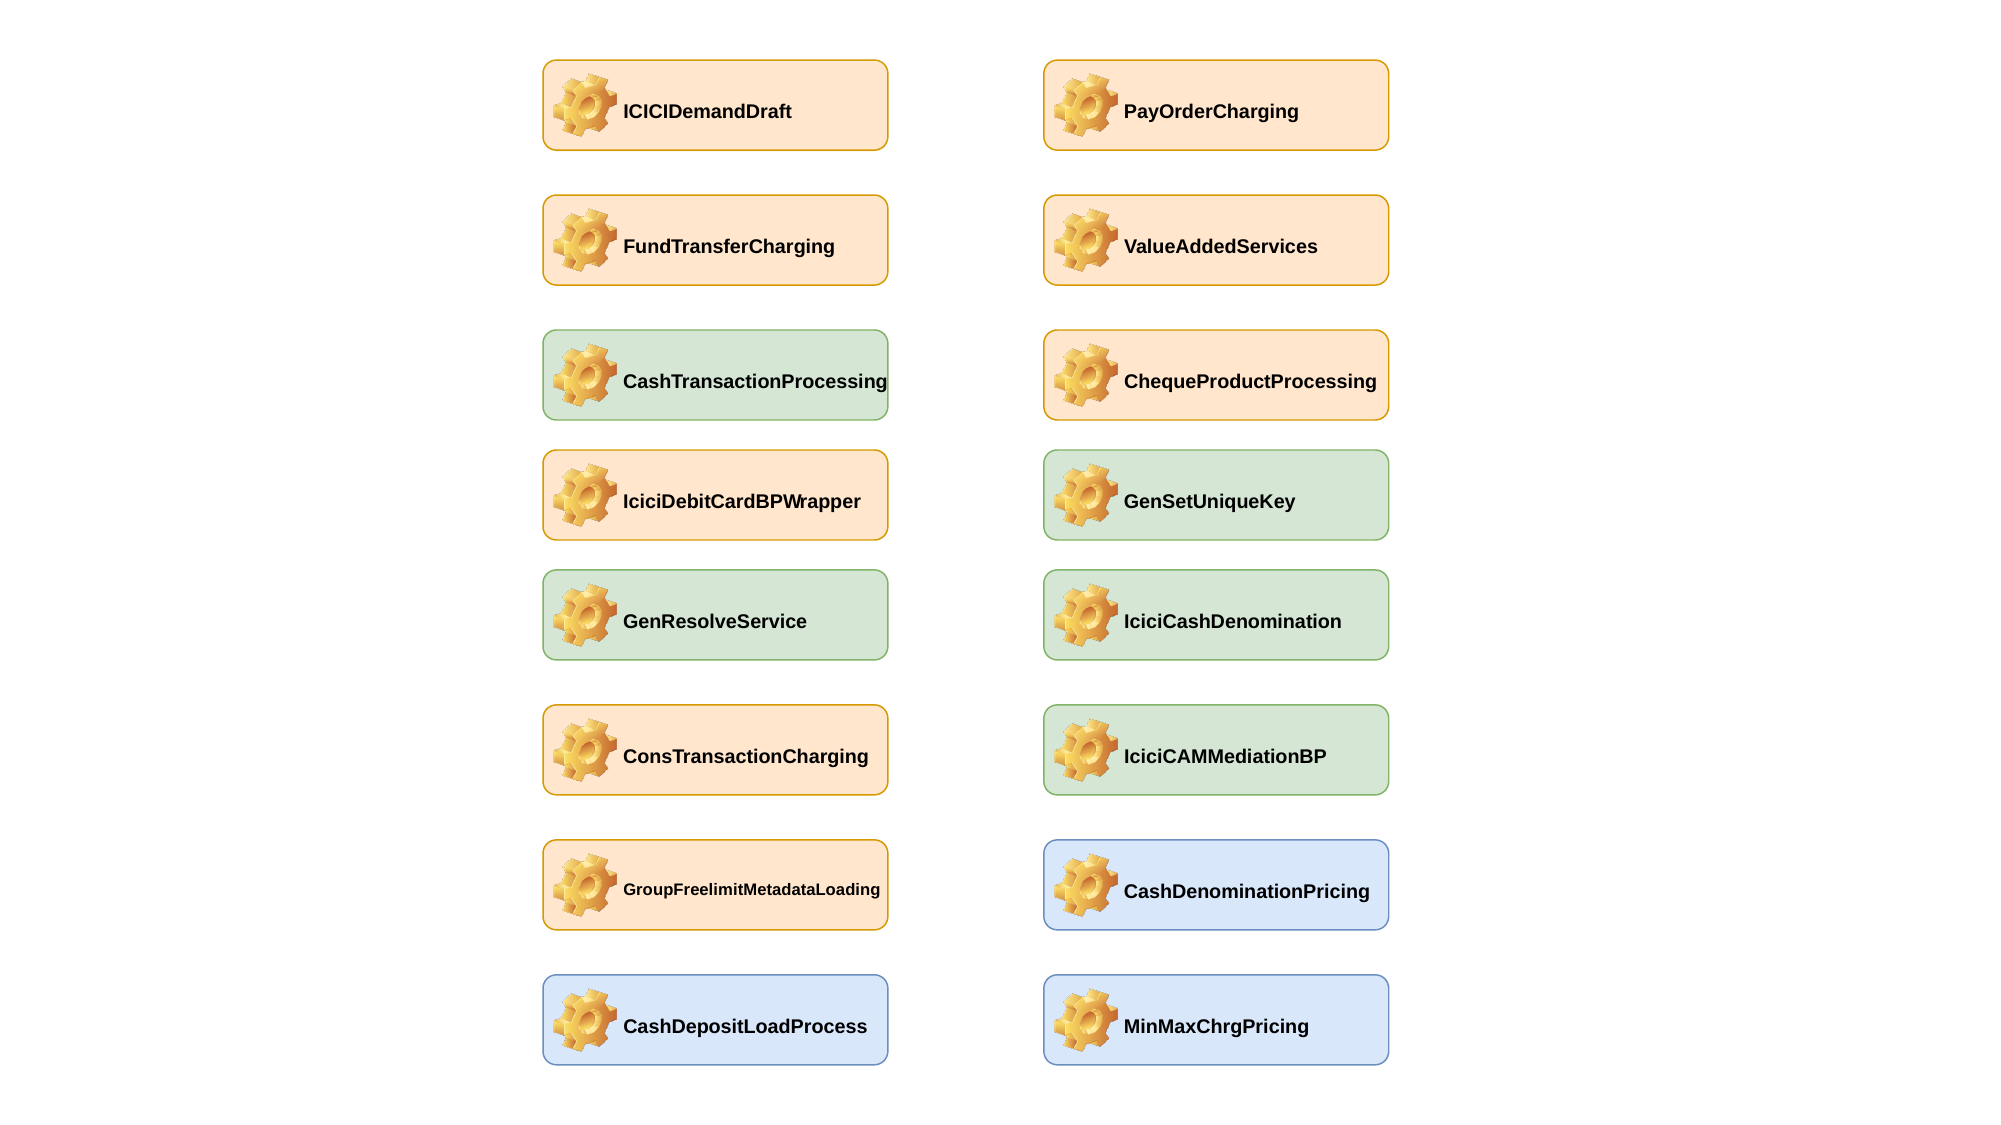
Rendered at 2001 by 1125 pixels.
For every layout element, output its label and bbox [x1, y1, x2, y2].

text_box [543, 60, 1457, 1065]
